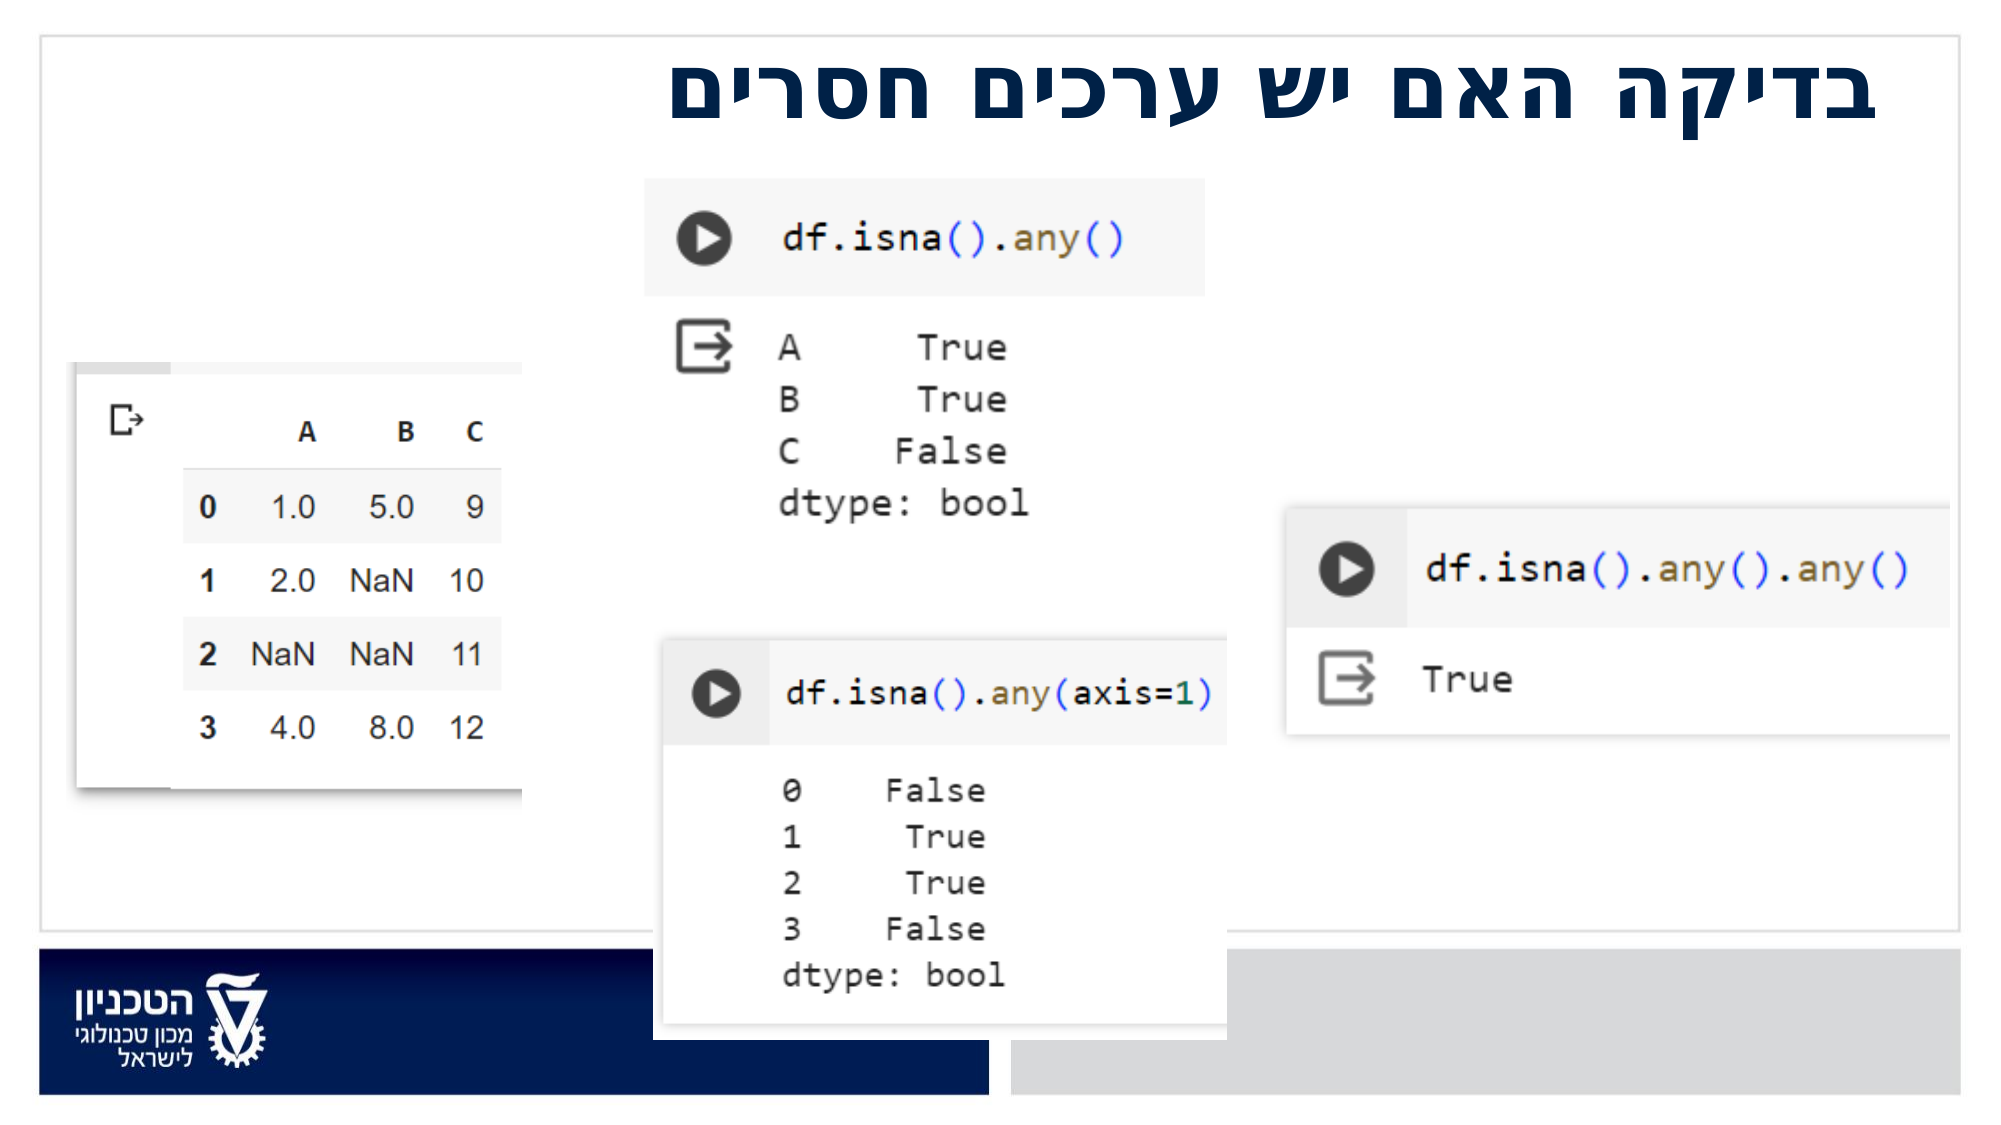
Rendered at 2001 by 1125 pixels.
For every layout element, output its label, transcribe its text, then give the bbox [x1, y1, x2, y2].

picture [0, 0, 2000, 1125]
list בדיקה האם יש ערכים חסרים [66, 0, 1934, 203]
